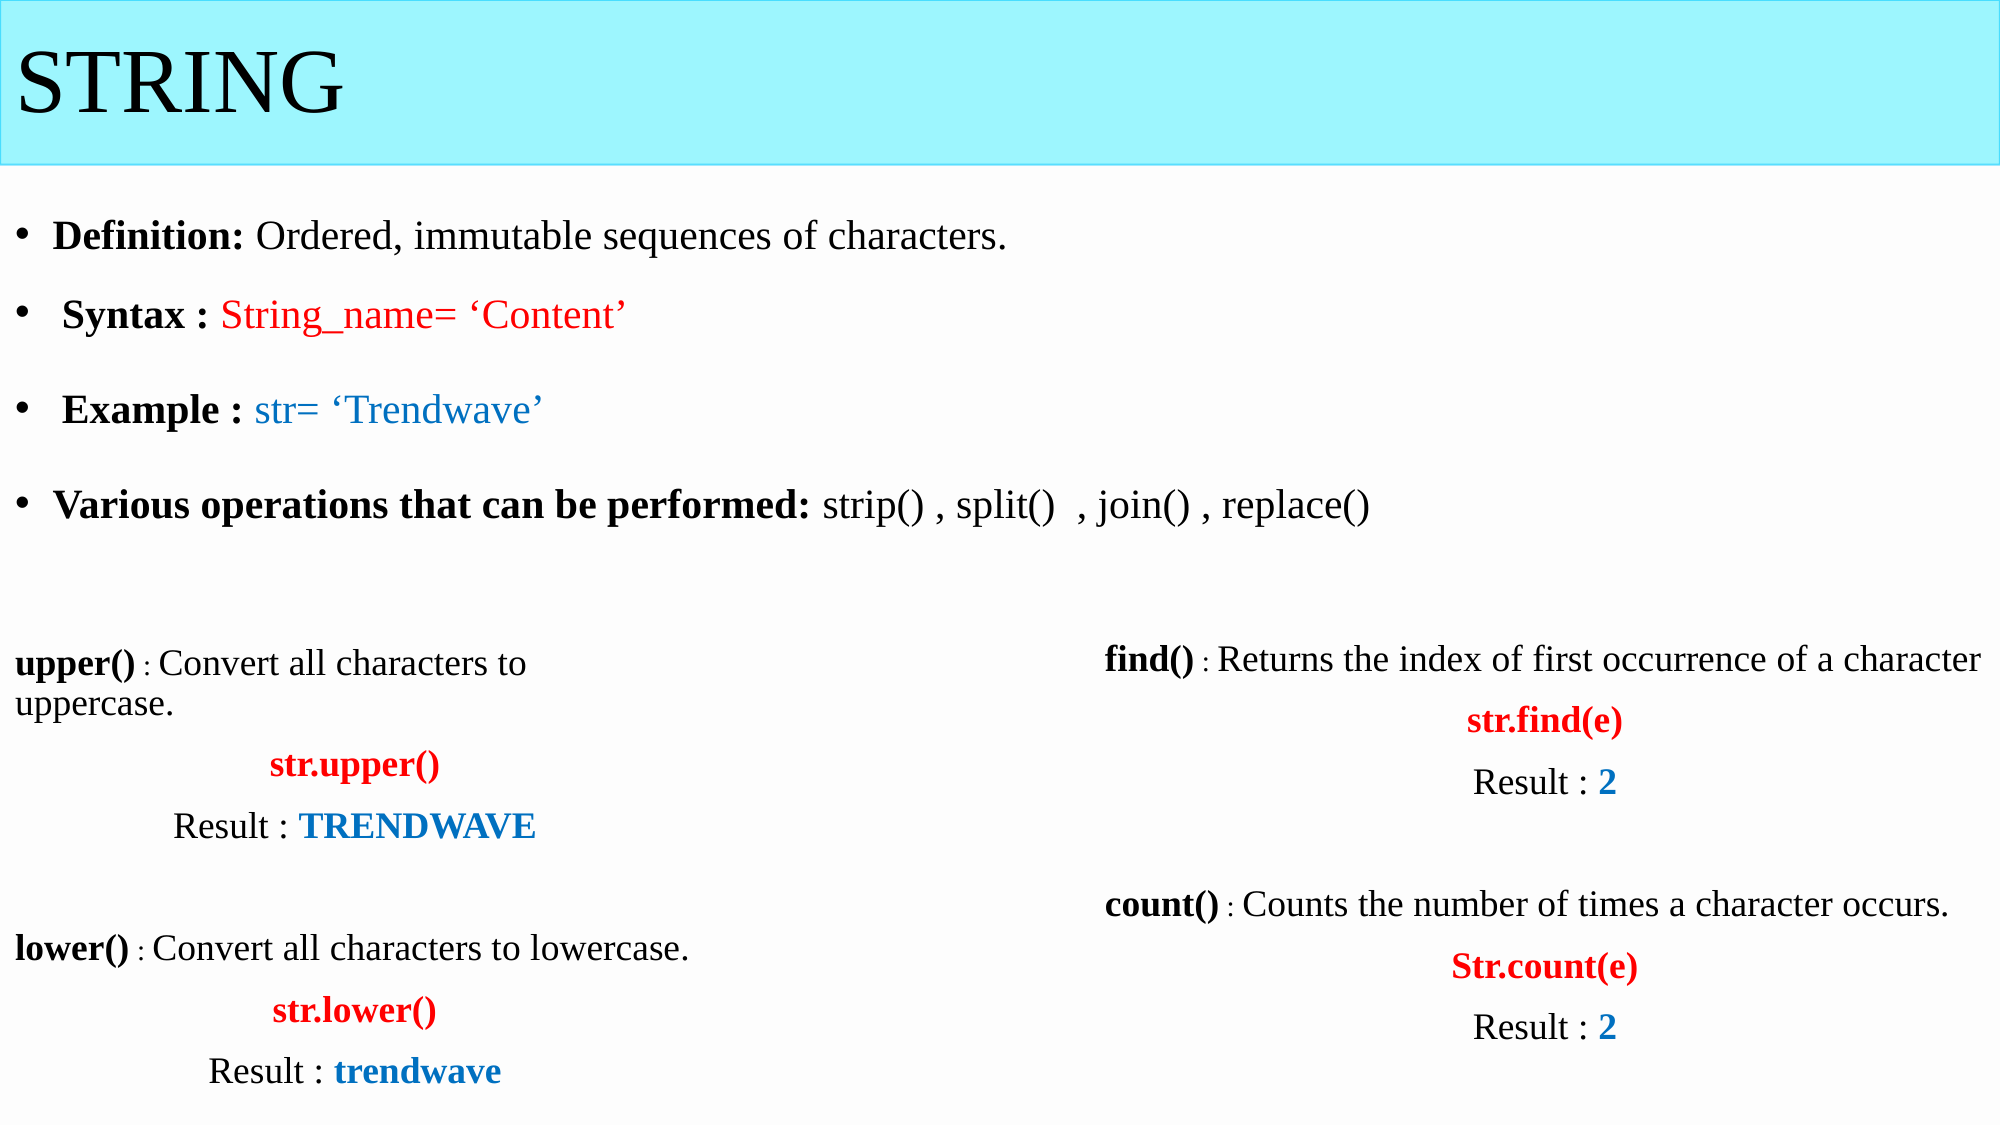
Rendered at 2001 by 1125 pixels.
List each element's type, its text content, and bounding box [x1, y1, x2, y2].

text_box upper() : Convert all characters to uppercase. str.upper() Result : TRENDWAVE lower() : Convert all characters to lowercase. str.lower() Result : trendwave [0, 635, 710, 1125]
text_box [0, 0, 2000, 166]
list Definition: Ordered, immutable sequences of characters. Syntax : String_name= ‘Content’ Example : str= ‘Trendwave’ Various operations that can be performed: strip() , split() , join() , replace() [0, 205, 2000, 1125]
text_box find() : Returns the index of first occurrence of a character str.find(e) Result : 2 count() : Counts the number of times a character occurs. Str.count(e) Result : 2 [1089, 631, 2000, 1125]
title STRING [0, 0, 1725, 165]
